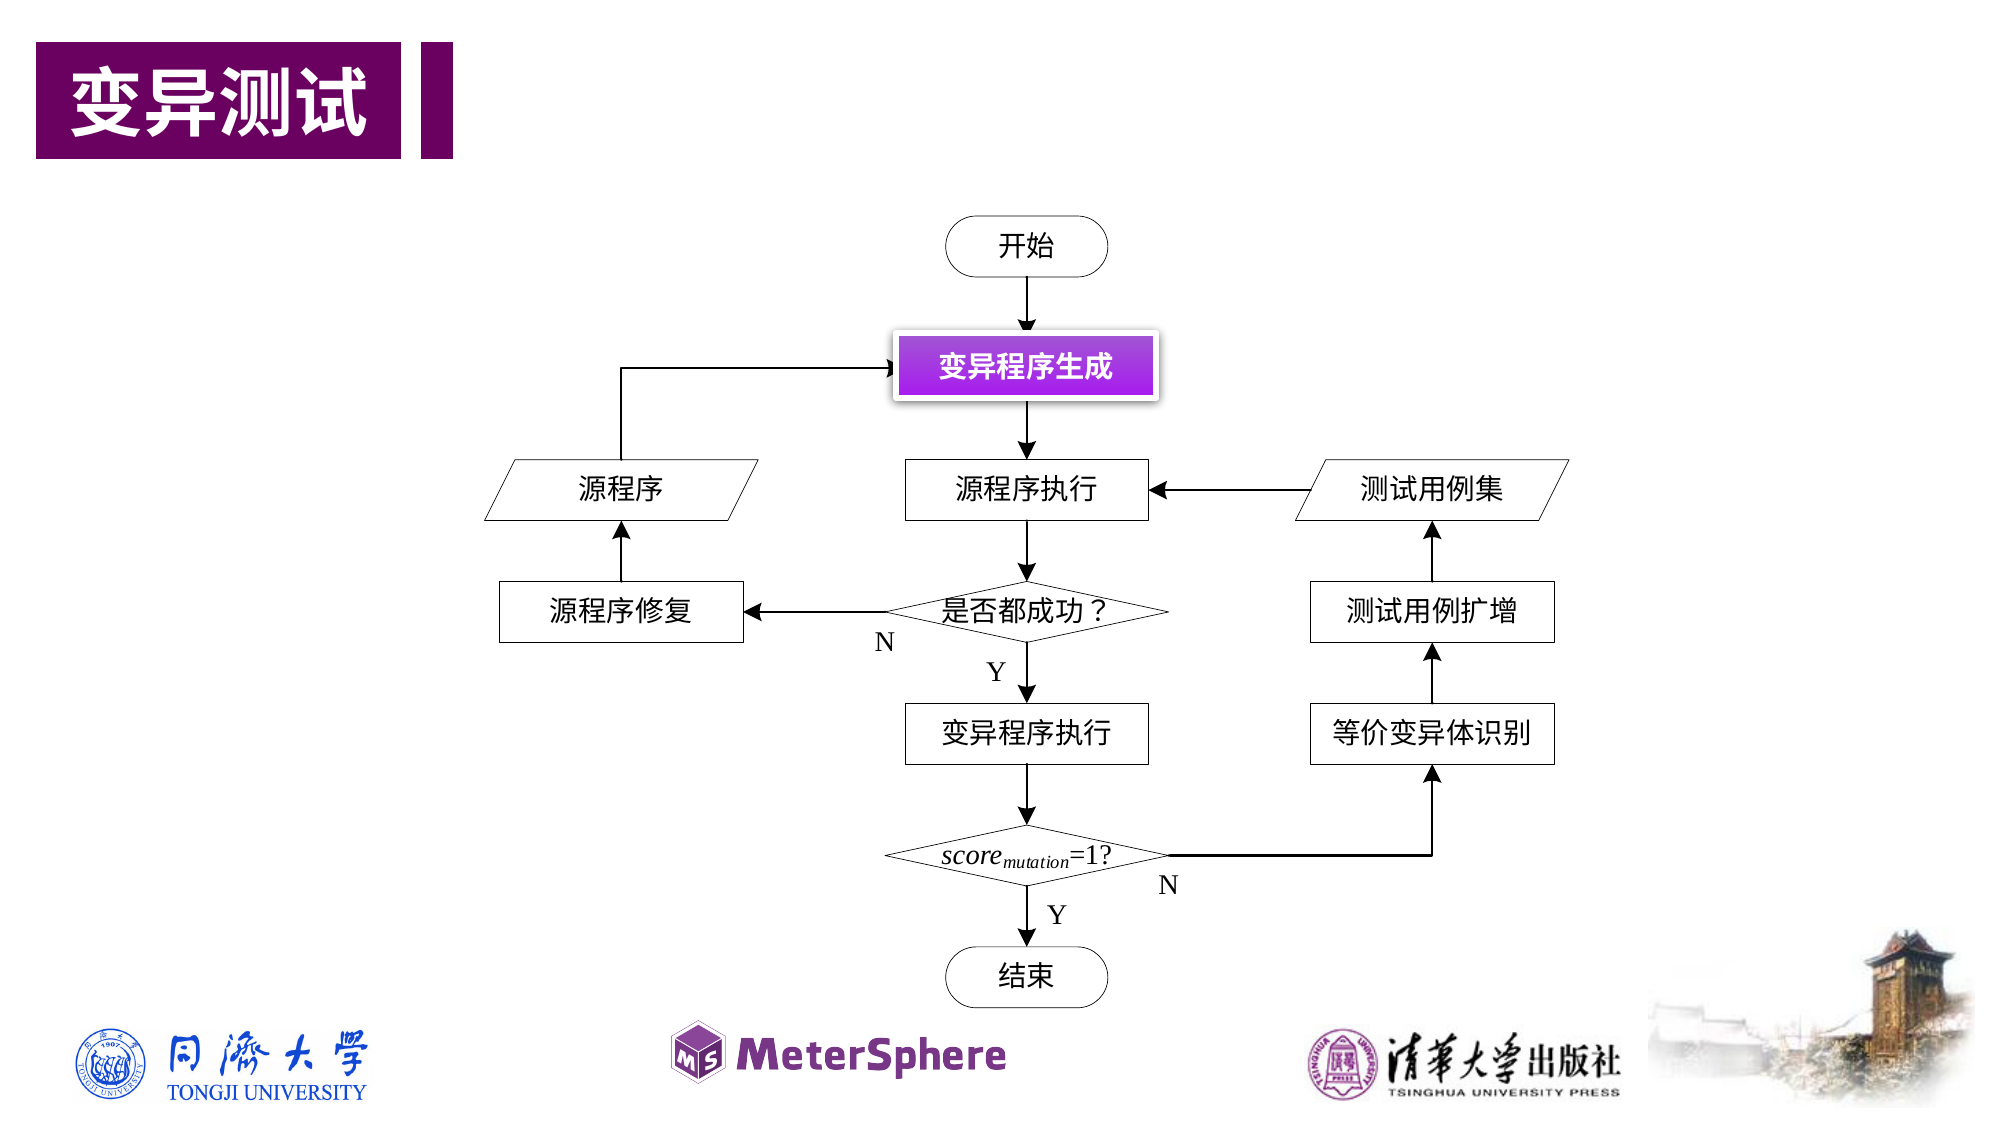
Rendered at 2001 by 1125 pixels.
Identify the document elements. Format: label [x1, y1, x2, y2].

picture [73, 1026, 373, 1103]
picture [1304, 1024, 1643, 1105]
picture [480, 212, 1571, 1009]
text_box [37, 42, 453, 159]
picture [1648, 927, 1975, 1108]
picture [671, 1020, 1006, 1084]
